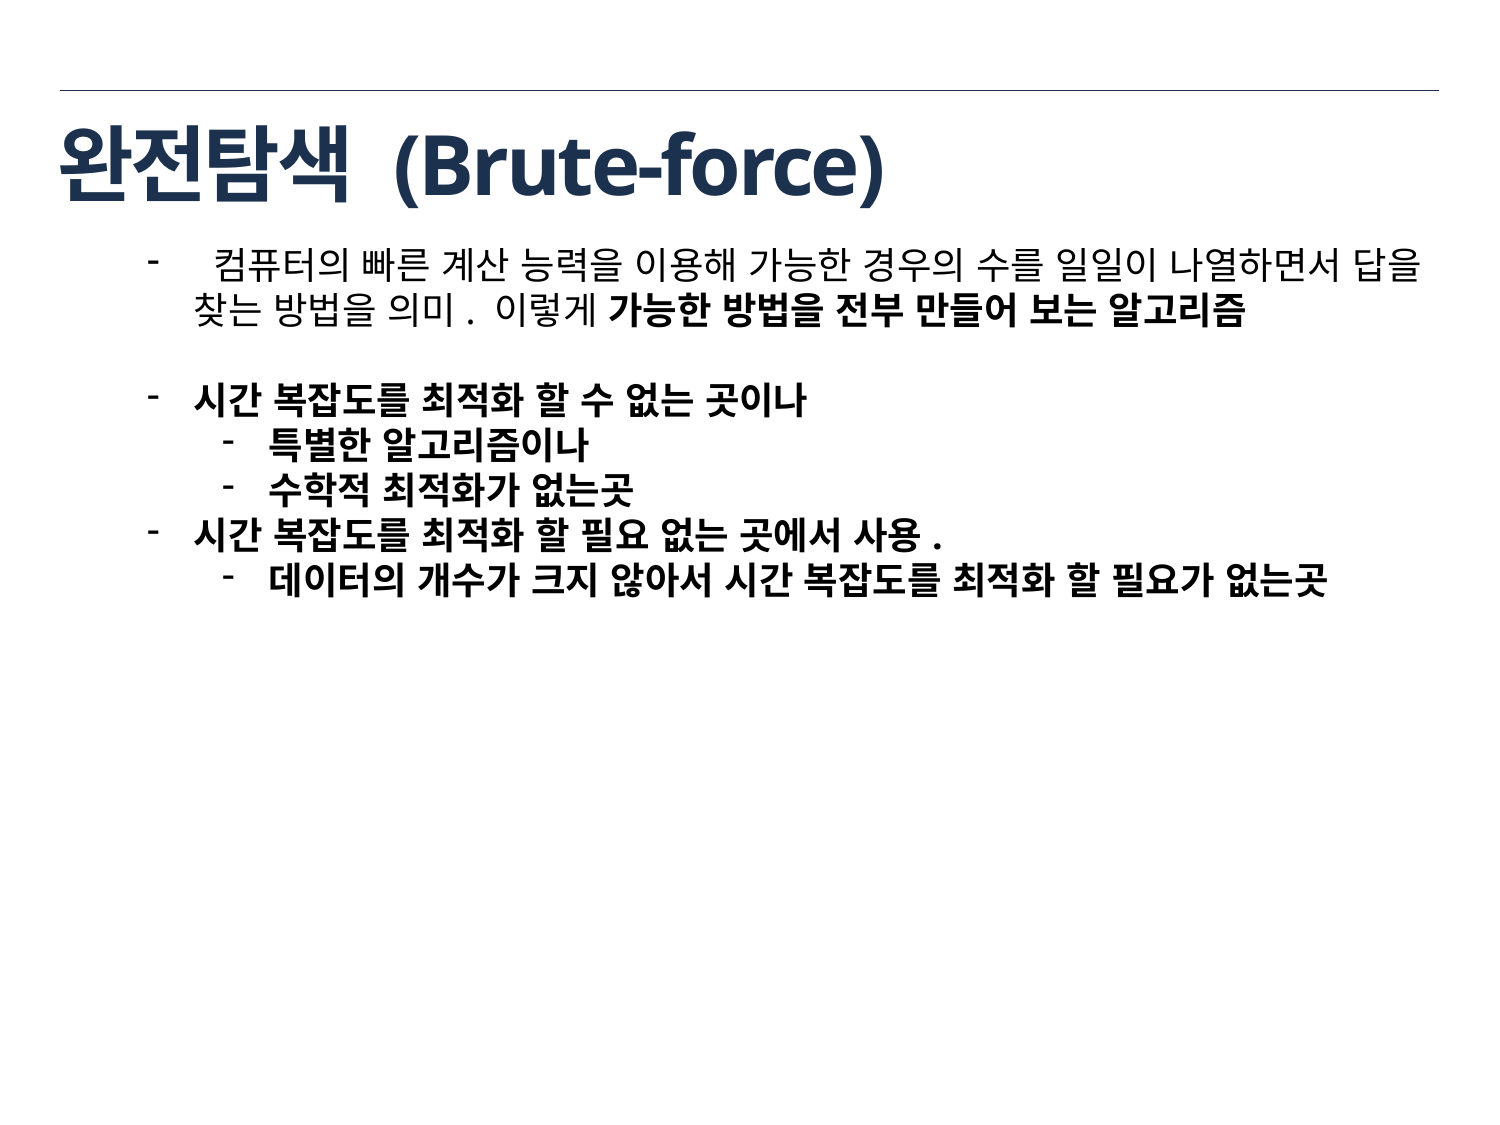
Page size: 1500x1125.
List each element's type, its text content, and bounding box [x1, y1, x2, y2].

text_box 컴퓨터의 빠른 계산 능력을 이용해 가능한 경우의 수를 일일이 나열하면서 답을 찾는 방법을 의미. 이렇게 가능한 방법을 전부 만들어 보는 알고리즘 시간 복잡도를 최적화 할 수 없는 곳이나 특별한 알고리즘이나 수학적 최적화가 없는곳 시간 복잡도를 최적화 할 필요 없는 곳에서 사용. 데이터의 개수가 크지 않아서 시간 복잡도를 최적화 할 필요가 없는곳 [57, 235, 1439, 655]
title 완전탐색 (Brute-force) [42, 114, 1190, 211]
